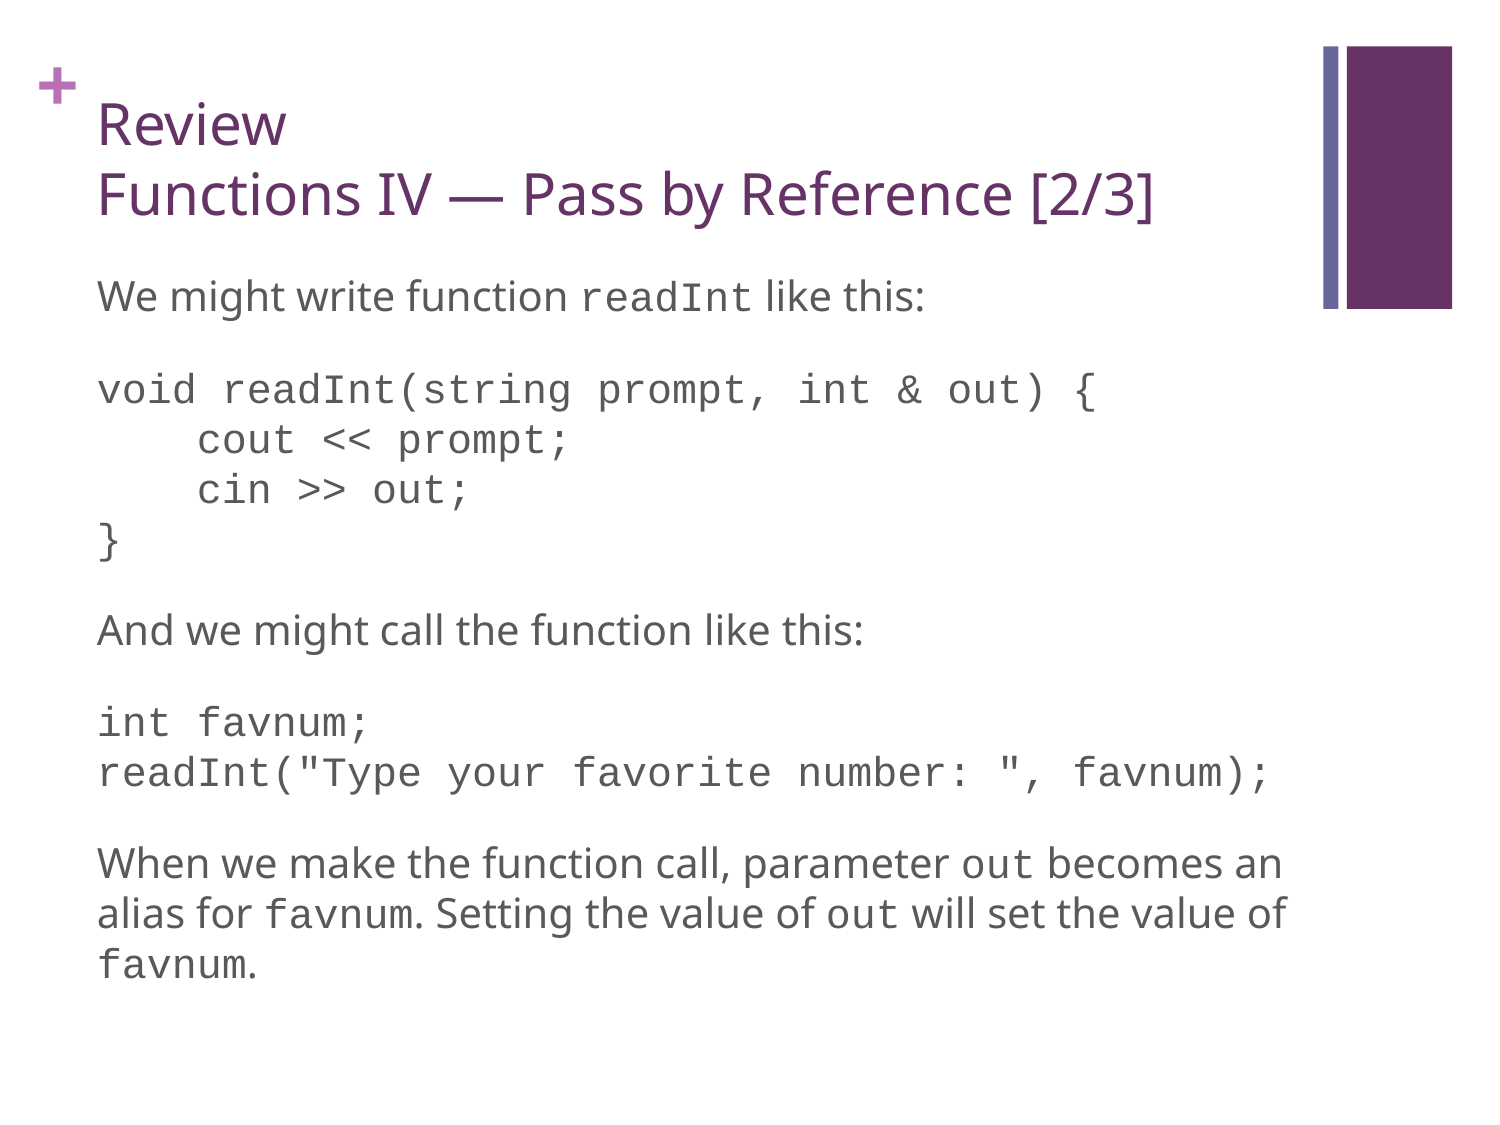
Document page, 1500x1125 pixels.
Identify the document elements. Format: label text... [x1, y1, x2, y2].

list We might write function readInt like this: void readInt(string prompt, int & out) { cout << prompt; cin >> out; } And we might call the function like this: int favnum; readInt("Type your favorite number: ", favnum); When we make the function call, parameter out becomes an alias for favnum. Setting the value of out will set the value of favnum. [81, 262, 1322, 1038]
title Review Functions IV — Pass by Reference [2/3] [81, 79, 1322, 238]
